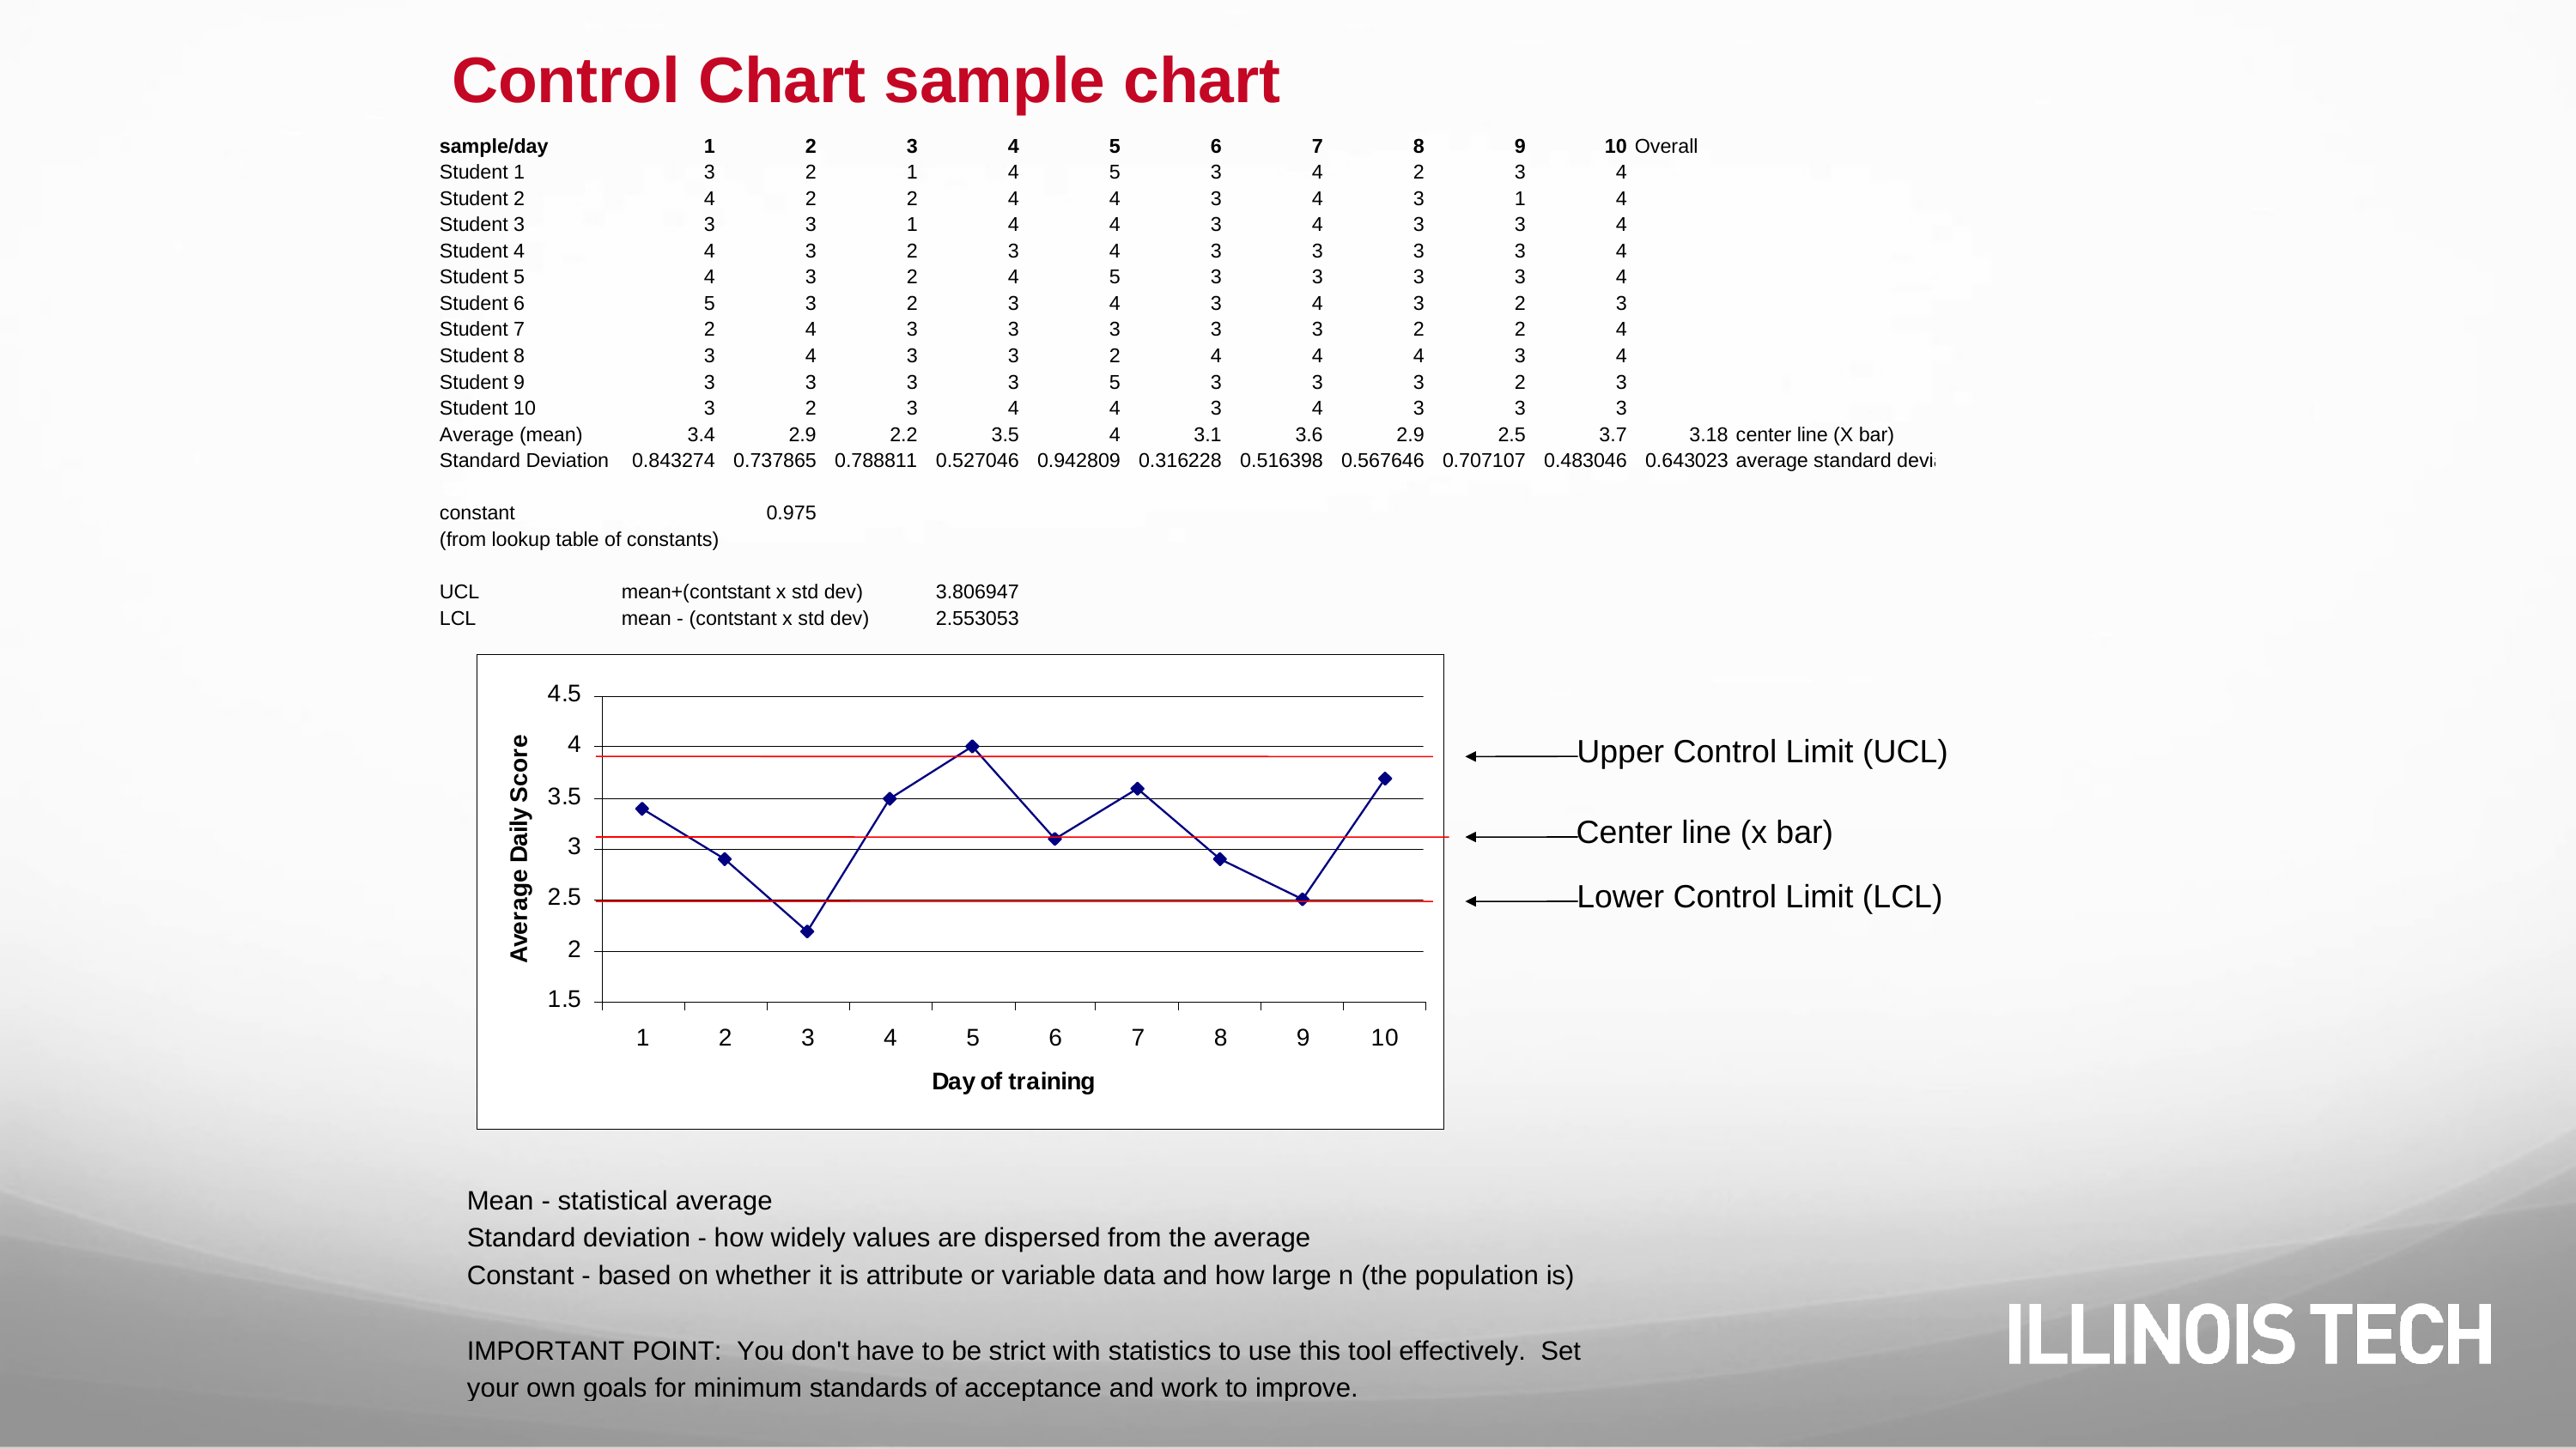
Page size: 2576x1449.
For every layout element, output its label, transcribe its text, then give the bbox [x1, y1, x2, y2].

picture [0, 0, 2576, 1449]
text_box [466, 643, 1965, 1140]
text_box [466, 1174, 1627, 1401]
text_box Control Chart sample chart [439, 32, 1295, 123]
